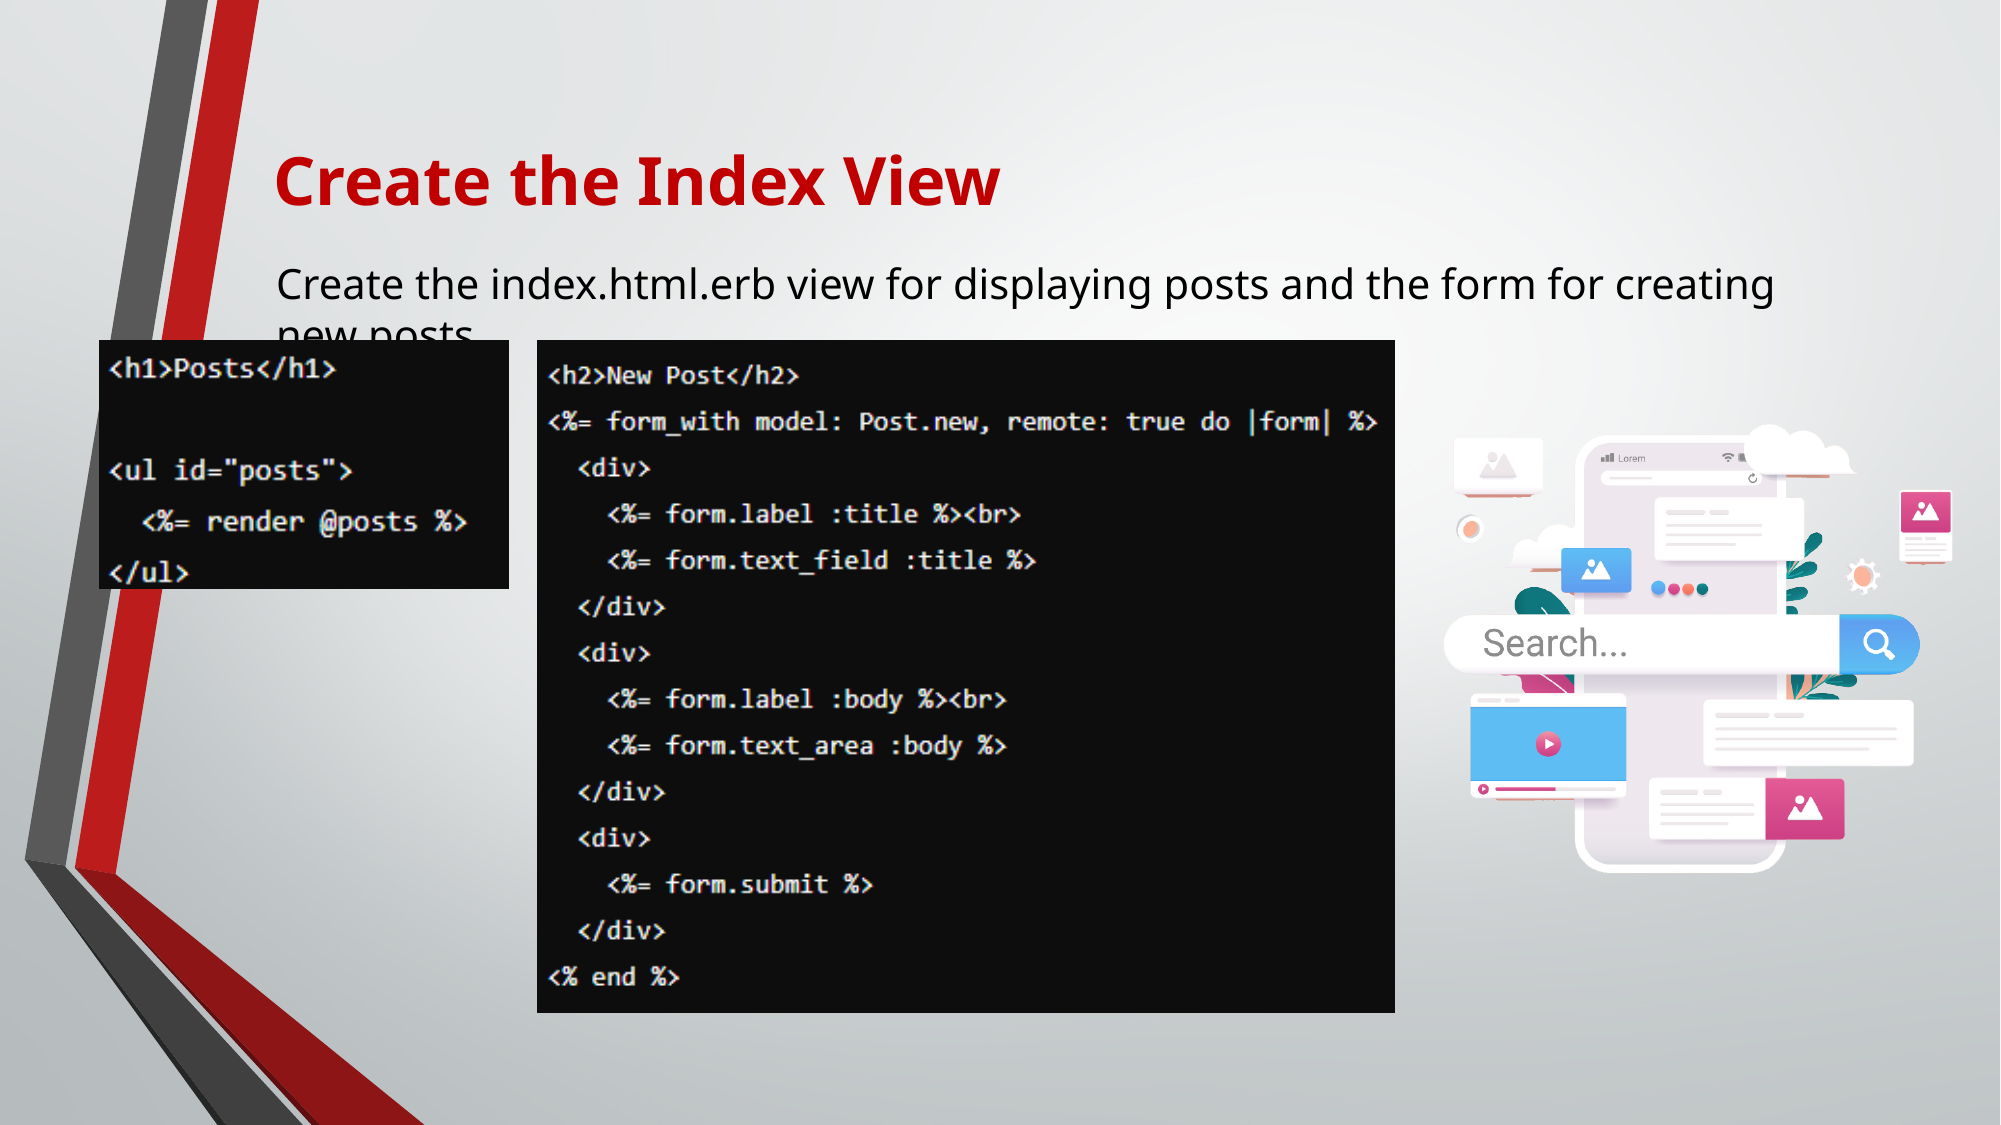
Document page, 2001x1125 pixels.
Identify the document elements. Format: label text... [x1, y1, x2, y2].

picture [99, 340, 509, 589]
title Create the Index View [247, 130, 1029, 227]
picture [537, 340, 1970, 1013]
text_box Create the index.html.erb view for displaying posts and the form for creating new posts [261, 250, 1808, 366]
